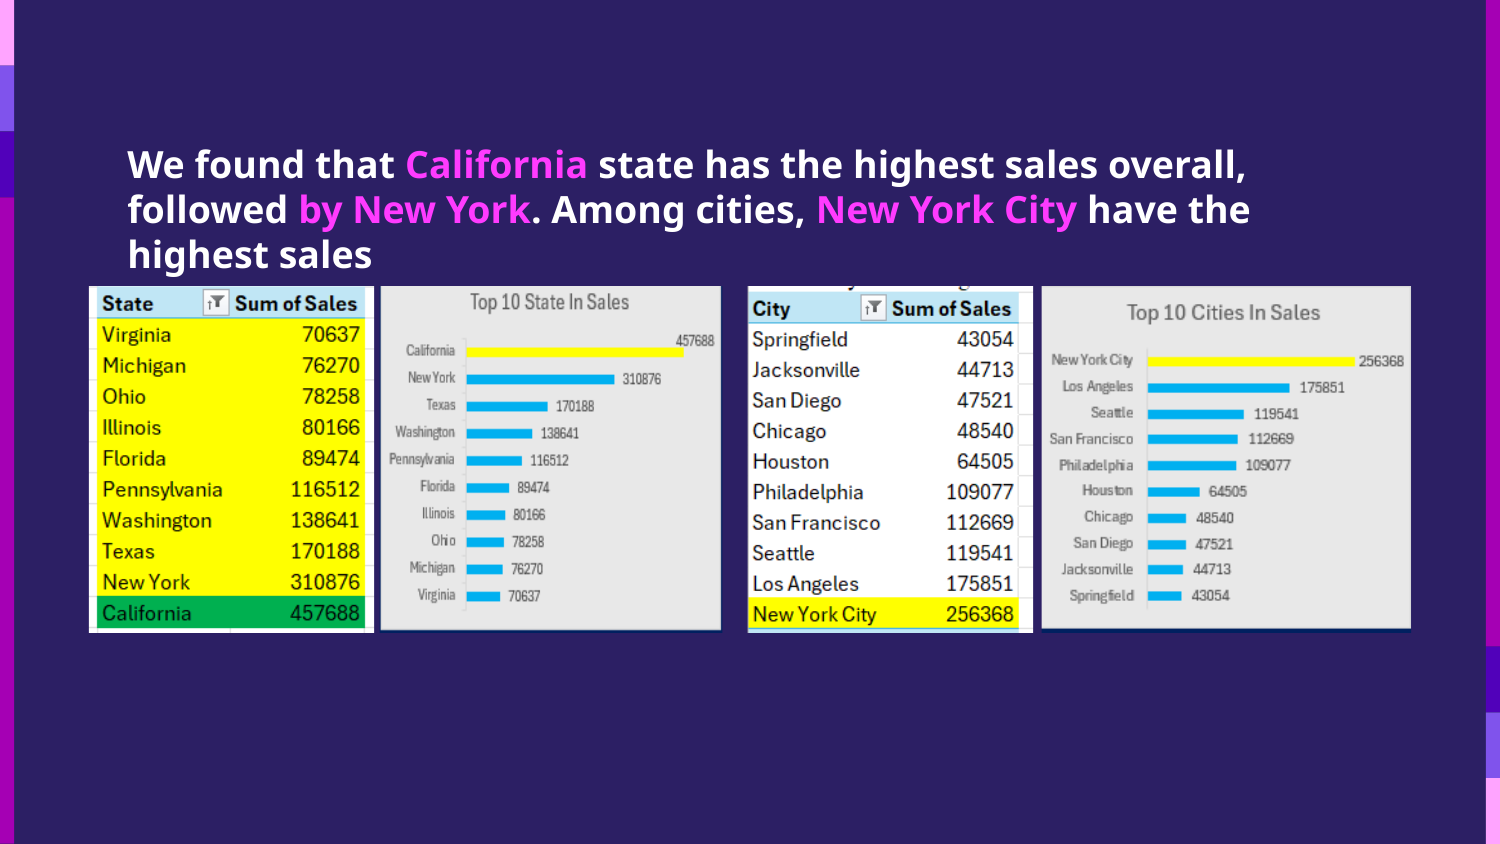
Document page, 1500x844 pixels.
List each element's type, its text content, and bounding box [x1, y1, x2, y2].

picture [379, 286, 723, 633]
picture [747, 286, 1034, 633]
picture [1041, 286, 1412, 633]
picture [88, 286, 375, 633]
text_box We found that California state has the highest sales overall, followed by New York. Among cities, New York City have the highest sales [112, 133, 1403, 283]
